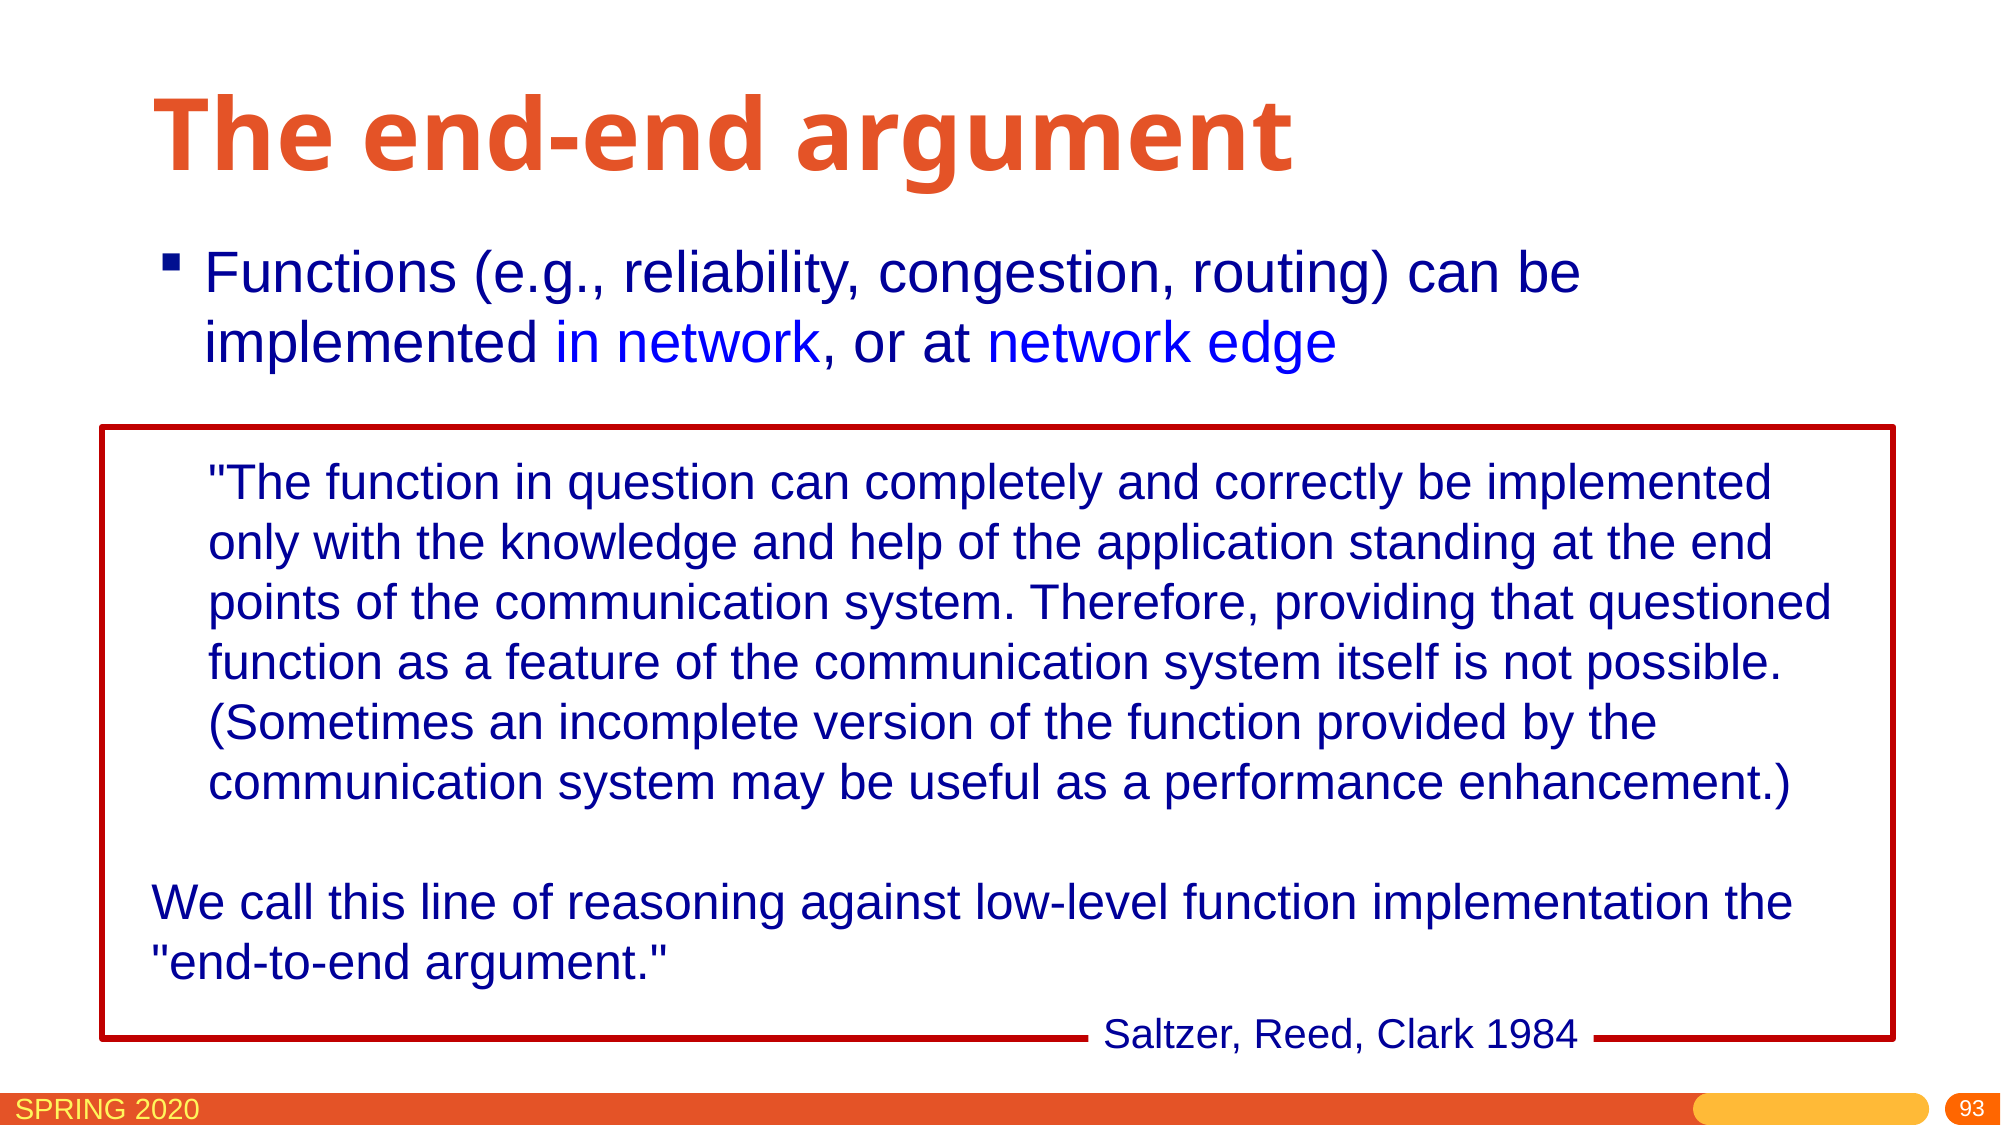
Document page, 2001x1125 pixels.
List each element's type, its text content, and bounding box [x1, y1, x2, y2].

text_box Functions (e.g., reliability, congestion, routing) can be implemented in network, or at network edge [143, 227, 1862, 382]
title The end-end argument [137, 56, 1863, 204]
text_box Saltzer, Reed, Clark 1984 [1088, 999, 1594, 1065]
text_box [100, 425, 1895, 1041]
